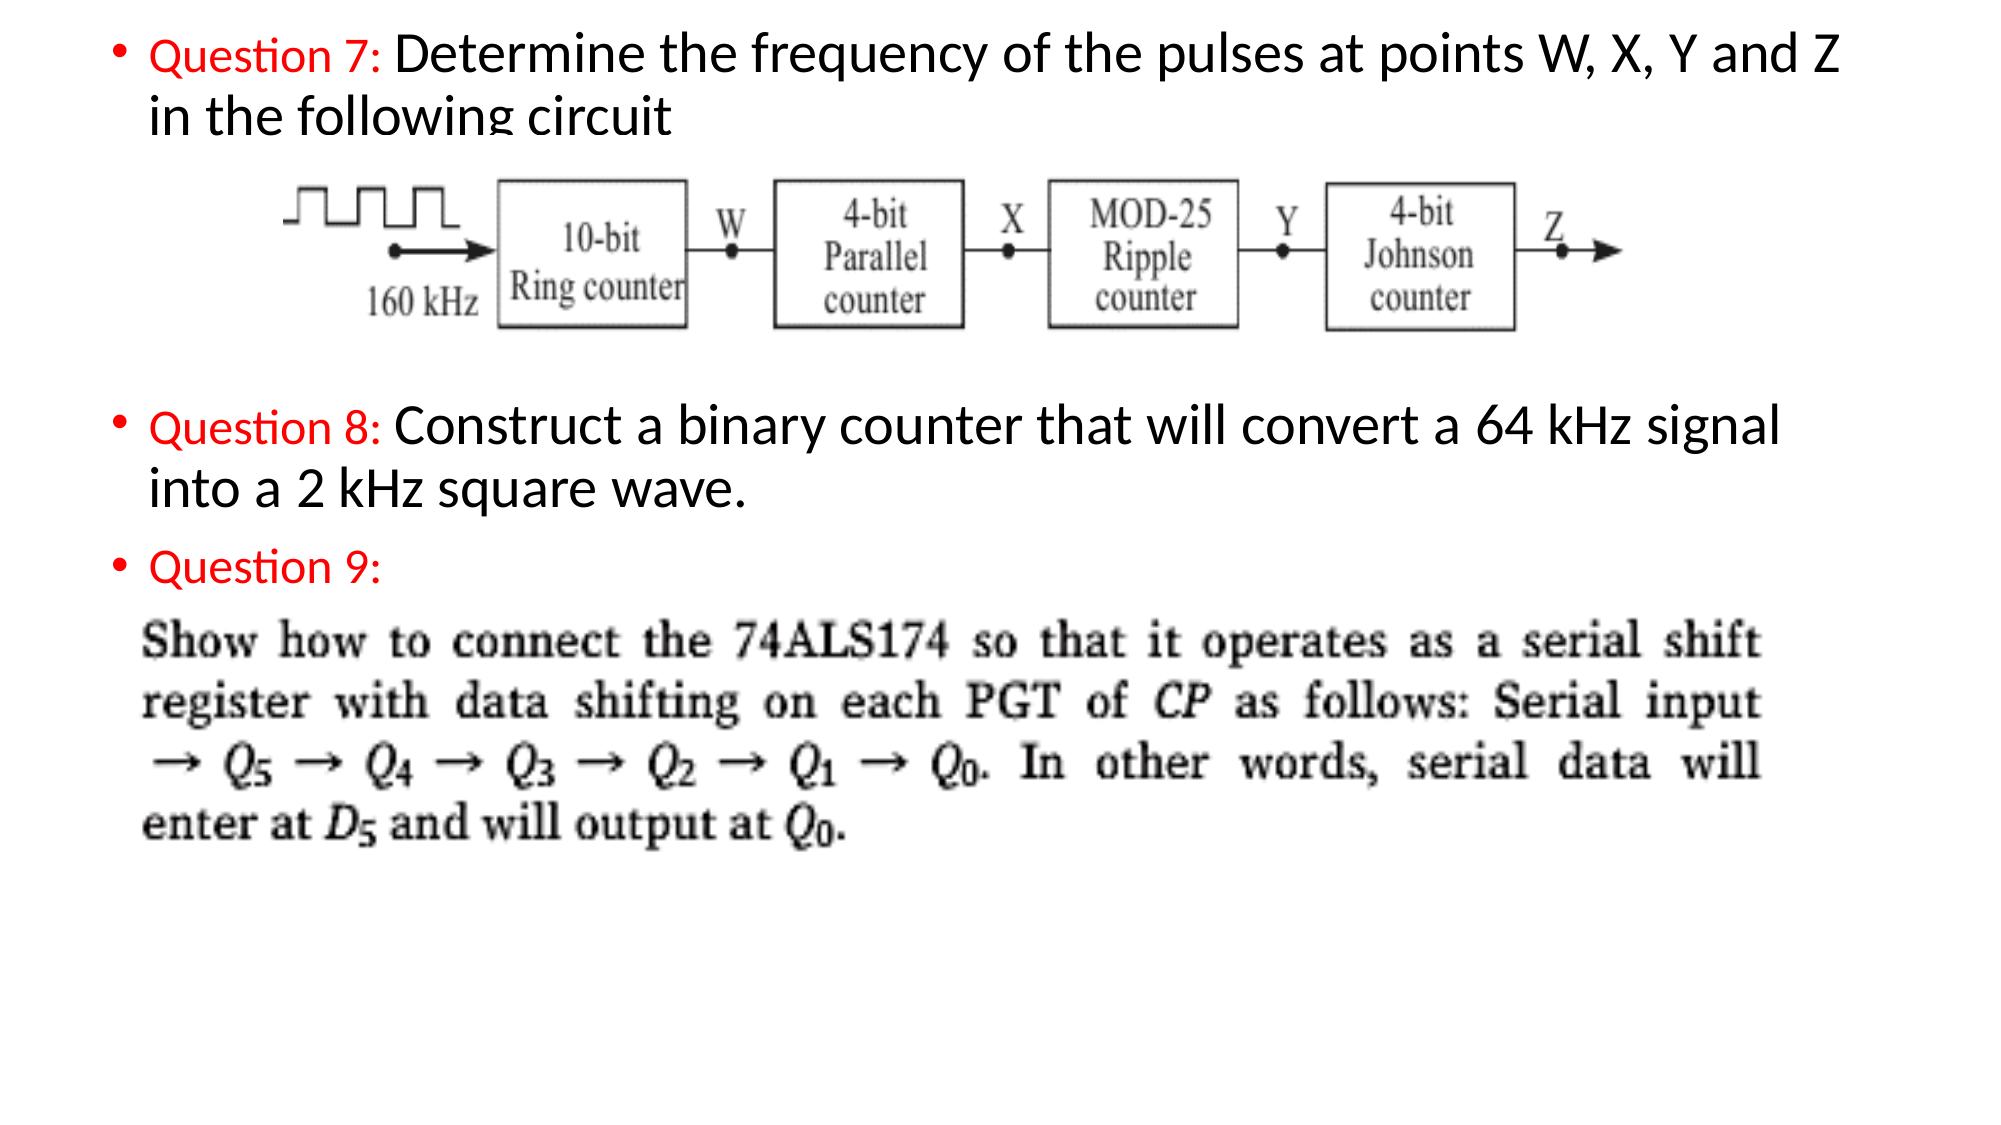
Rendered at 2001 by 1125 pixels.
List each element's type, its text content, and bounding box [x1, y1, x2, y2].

picture [283, 135, 1685, 359]
list Question 7: Determine the frequency of the pulses at points W, X, Y and Z in the following circuit Question 8: Construct a binary counter that will convert a 64 kHz signal into a 2 kHz square wave. Question 9: [96, 15, 1872, 1068]
picture [114, 609, 1800, 871]
